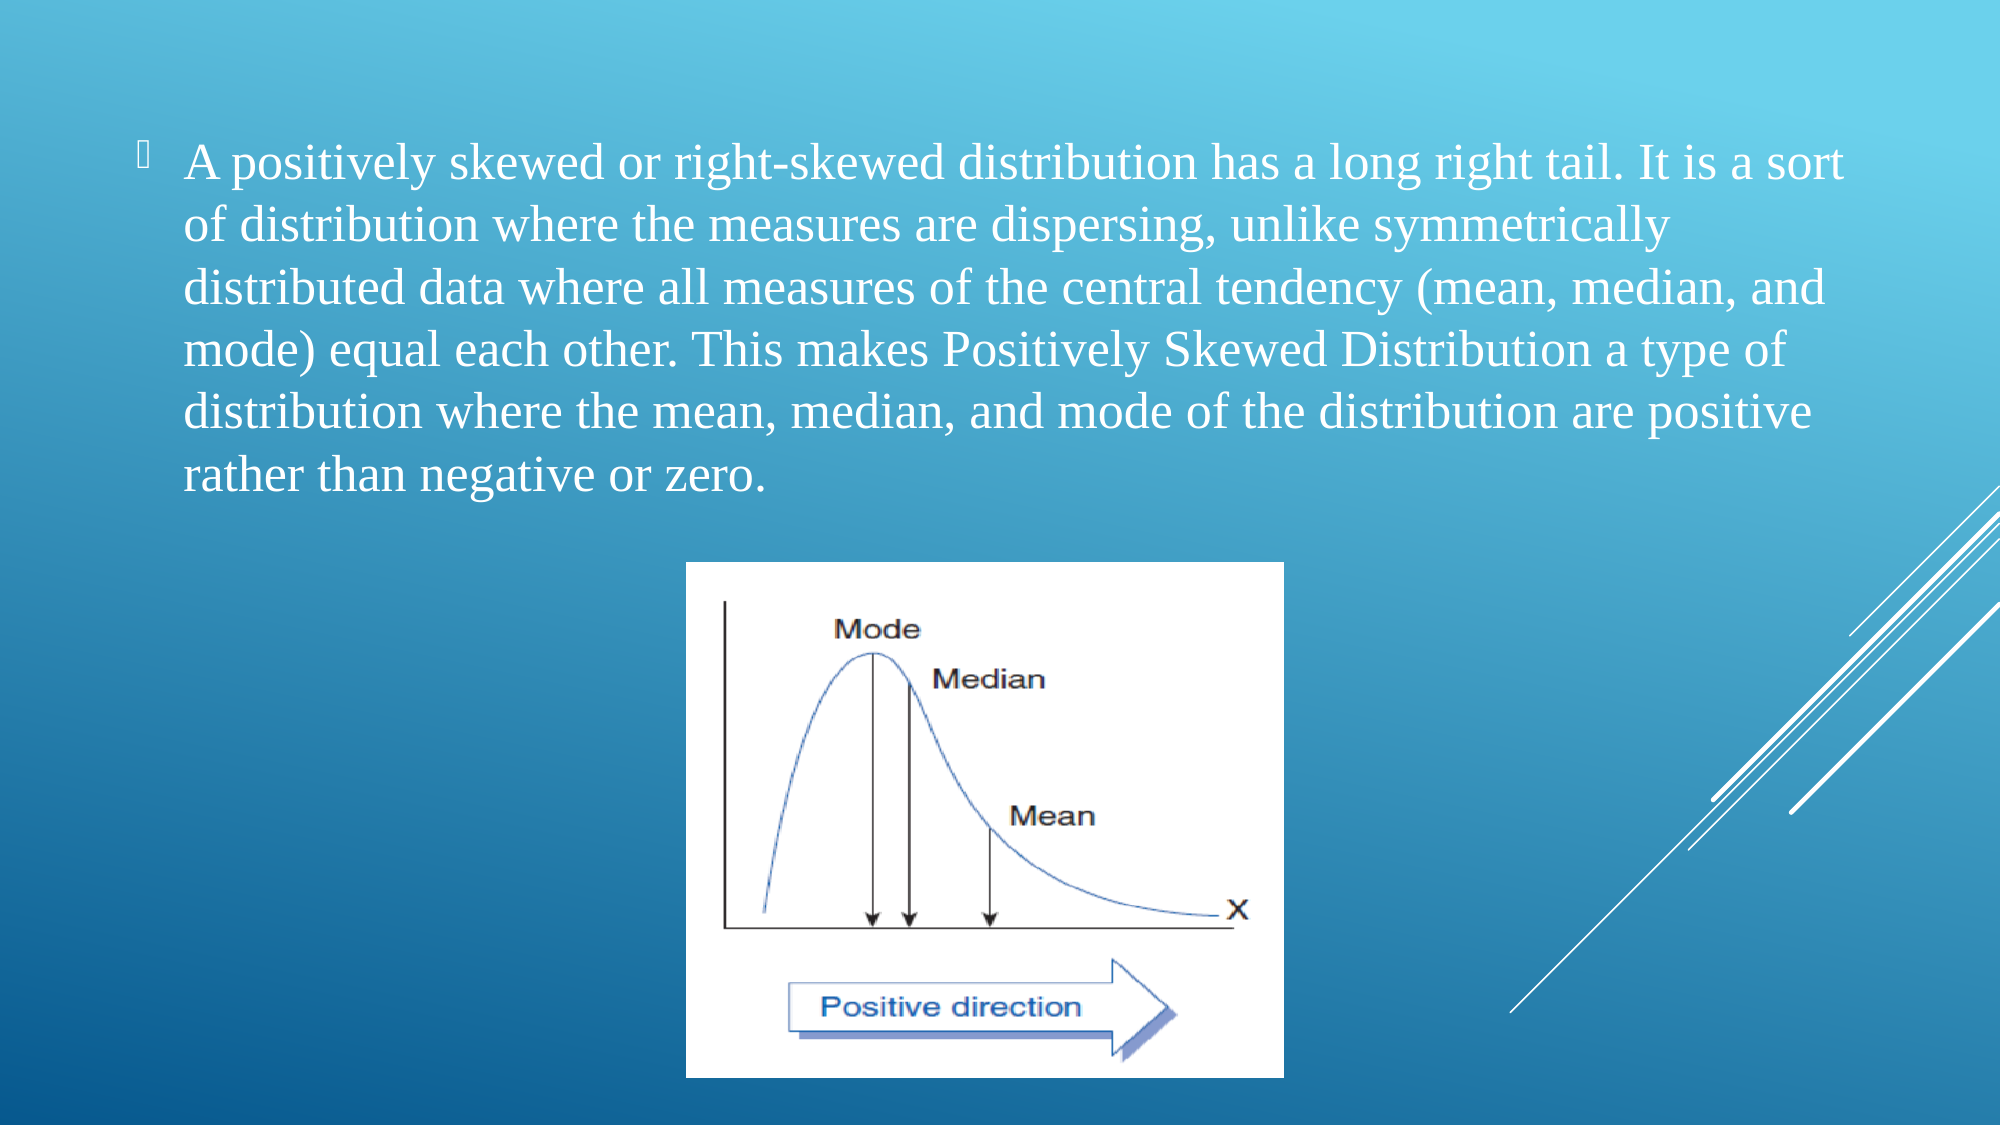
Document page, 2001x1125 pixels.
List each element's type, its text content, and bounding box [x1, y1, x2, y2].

list A positively skewed or right-skewed distribution has a long right tail. It is a sort of distribution where the measures are dispersing, unlike symmetrically distributed data where all measures of the central tendency (mean, median, and mode) equal each other. This makes Positively Skewed Distribution a type of distribution where the mean, median, and mode of the distribution are positive rather than negative or zero. [121, 53, 1907, 647]
picture [686, 562, 1284, 1078]
